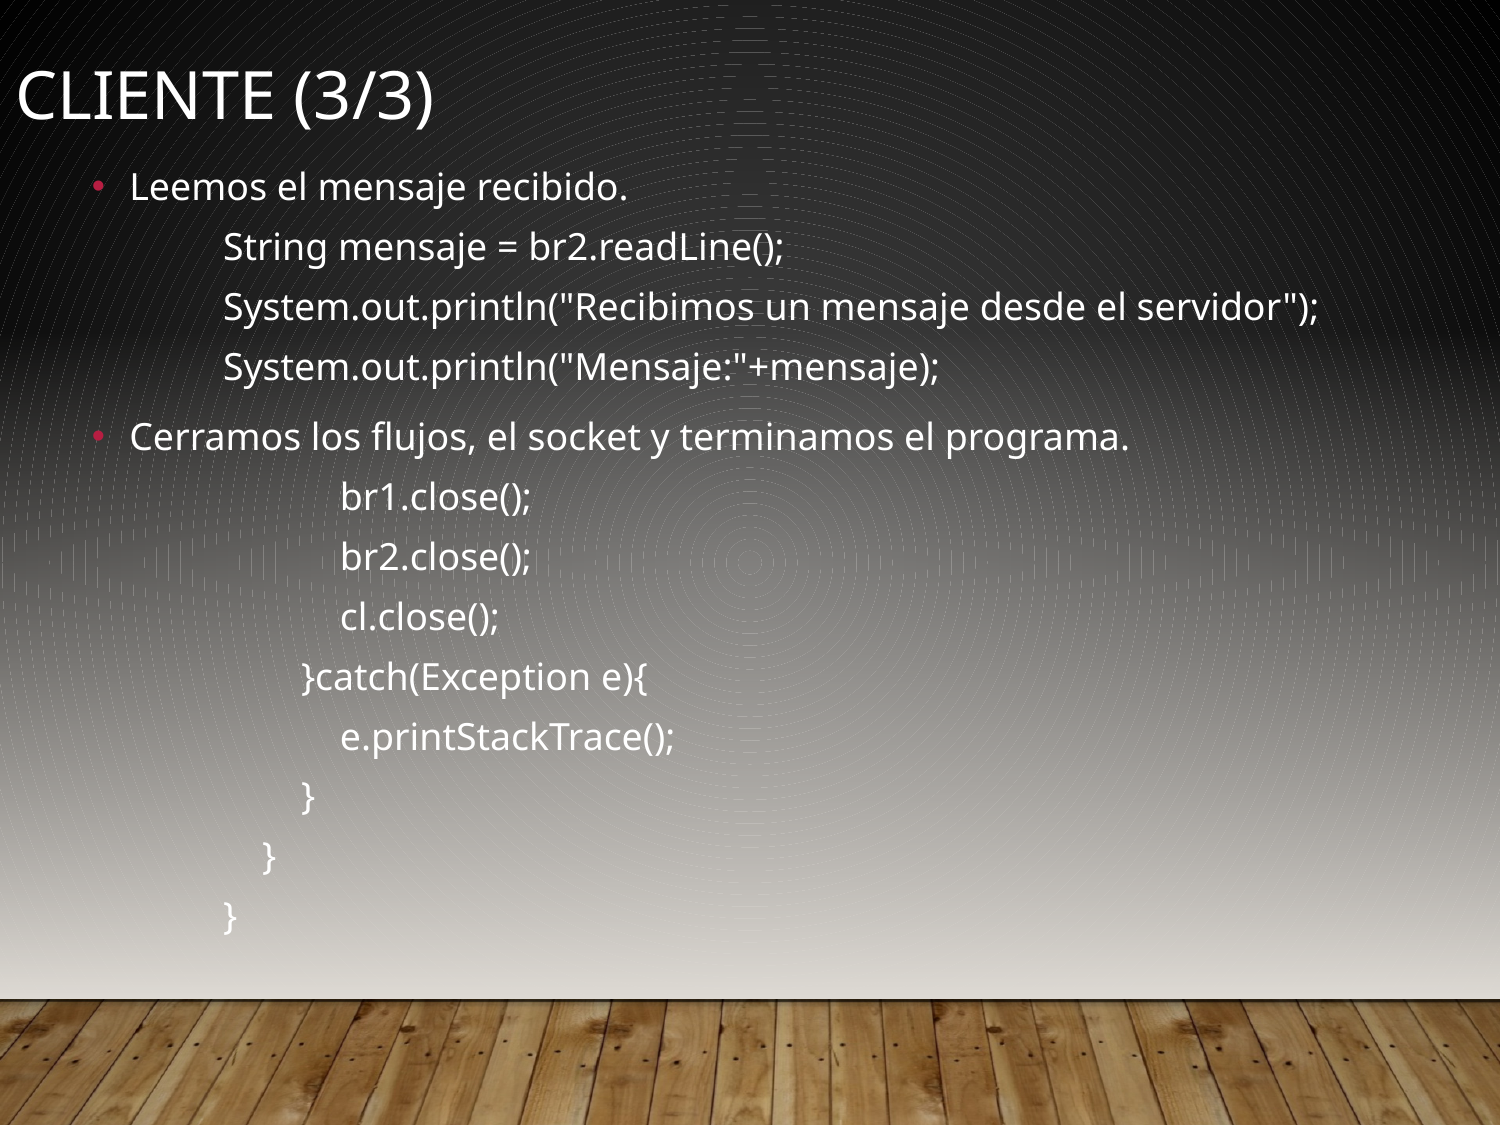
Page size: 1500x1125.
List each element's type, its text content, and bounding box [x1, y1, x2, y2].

list Leemos el mensaje recibido. String mensaje = br2.readLine(); System.out.println("Recibimos un mensaje desde el servidor"); System.out.println("Mensaje:"+mensaje); Cerramos los flujos, el socket y terminamos el programa. br1.close(); br2.close(); cl.close(); }catch(Exception e){ e.printStackTrace(); } } } [76, 151, 1500, 977]
title Cliente (3/3) [0, 54, 503, 152]
picture [0, 999, 1500, 1125]
